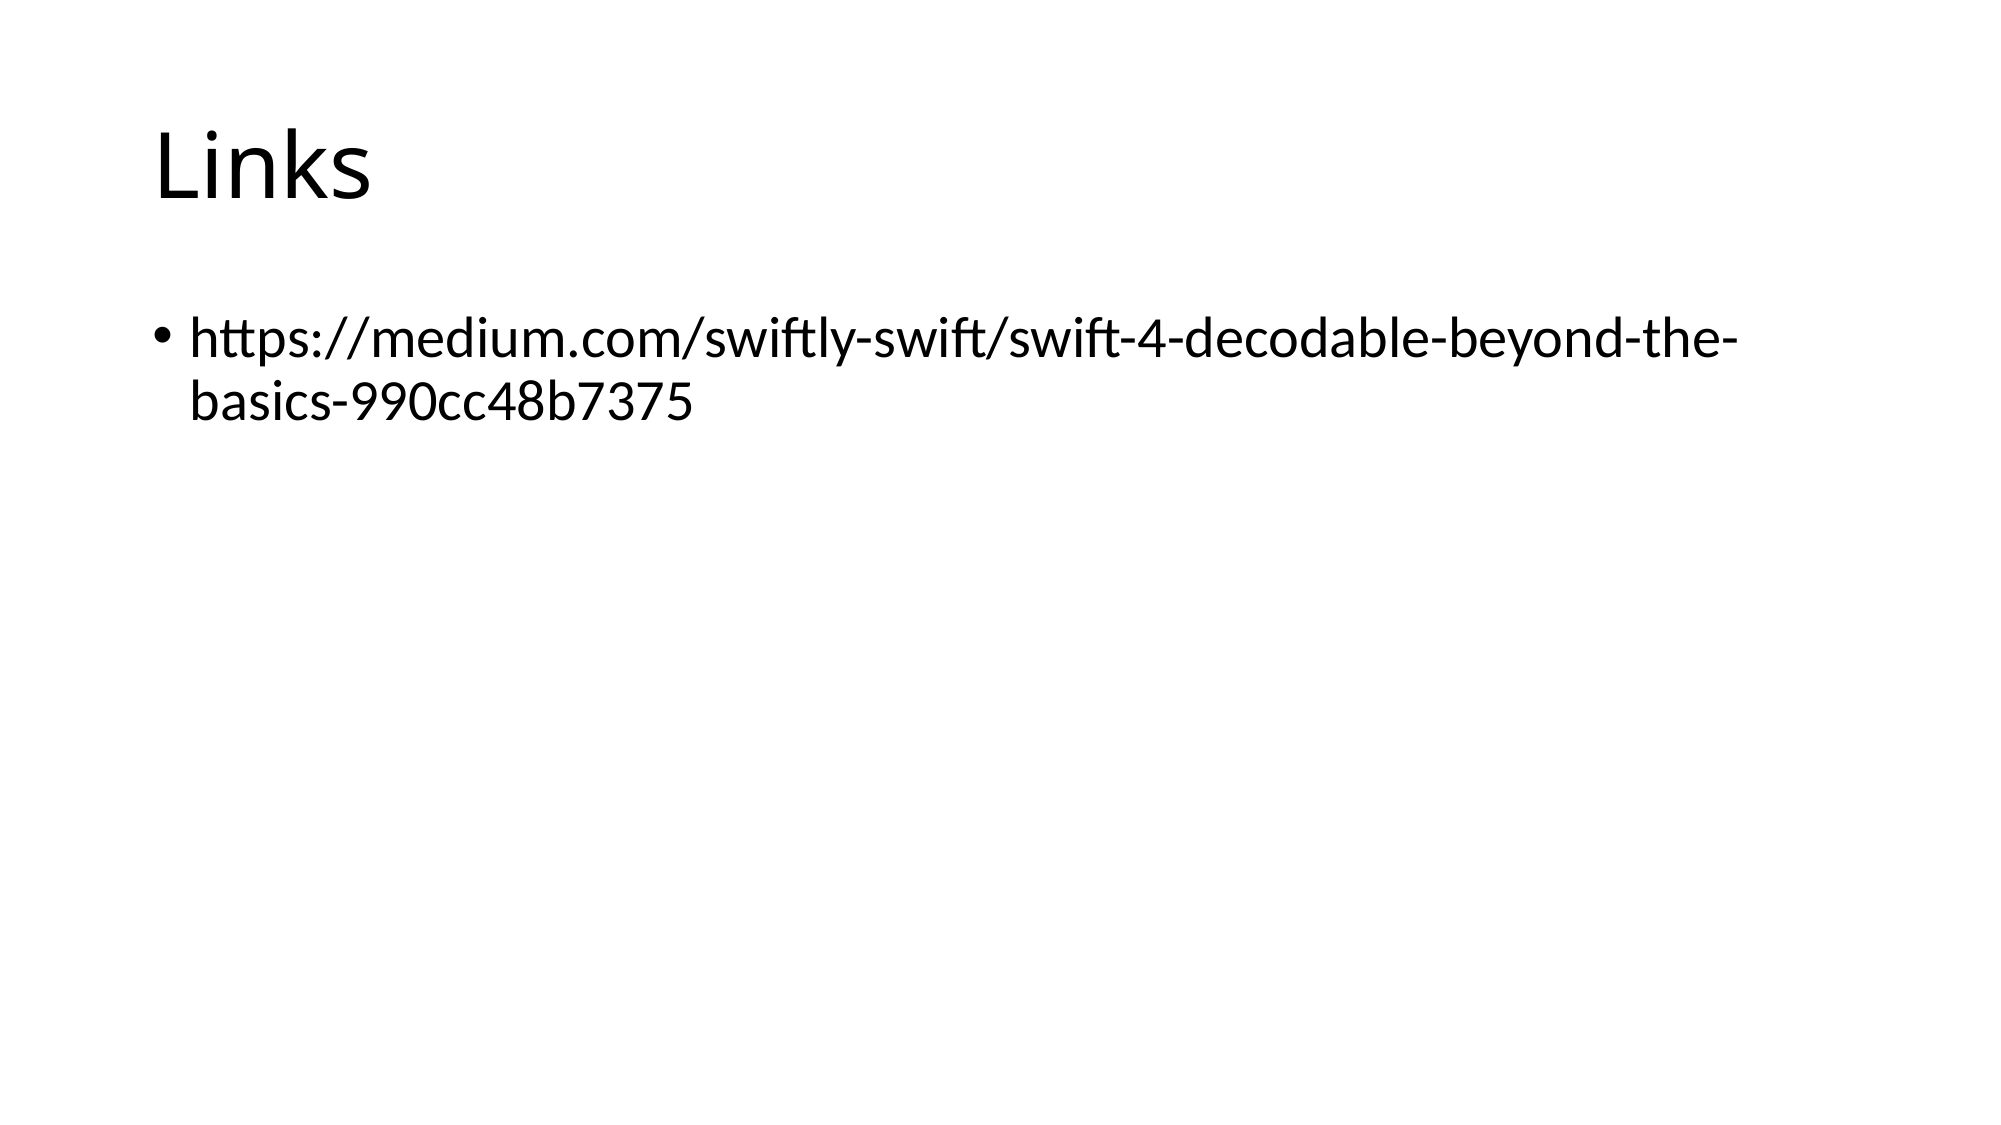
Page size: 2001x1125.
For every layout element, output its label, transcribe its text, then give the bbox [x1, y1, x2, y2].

title Links [137, 59, 1863, 278]
list https://medium.com/swiftly-swift/swift-4-decodable-beyond-the-basics-990cc48b7375 [137, 299, 1863, 1014]
